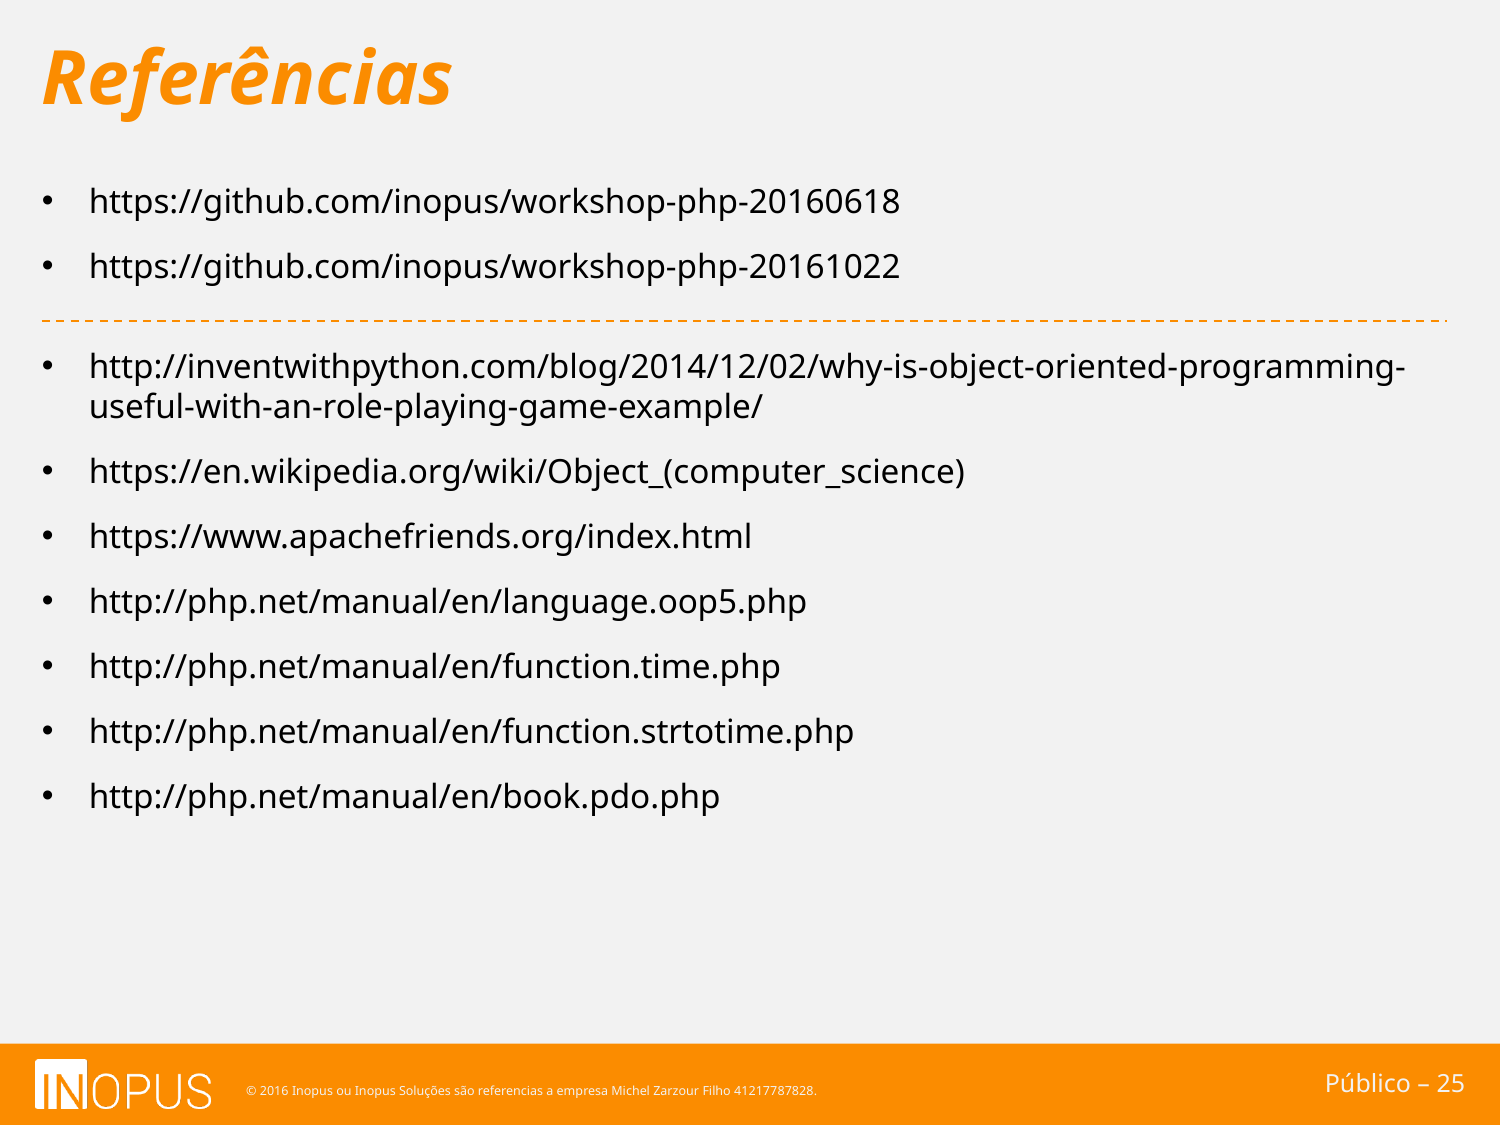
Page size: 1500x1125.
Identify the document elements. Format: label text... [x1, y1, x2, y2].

picture [35, 1059, 211, 1109]
text_box http://inventwithpython.com/blog/2014/12/02/why-is-object-oriented-programming-useful-with-an-role-playing-game-example/ https://en.wikipedia.org/wiki/Object_(computer_science) https://www.apachefriends.org/index.html http://php.net/manual/en/language.oop5.php http://php.net/manual/en/function.time.php http://php.net/manual/en/function.strtotime.php http://php.net/manual/en/book.pdo.php [27, 338, 1471, 822]
slide_number Público – 25 [1127, 1059, 1466, 1109]
list Referências [27, 22, 1471, 172]
text_box https://github.com/inopus/workshop-php-20160618 https://github.com/inopus/workshop-php-20161022 [27, 172, 1471, 293]
